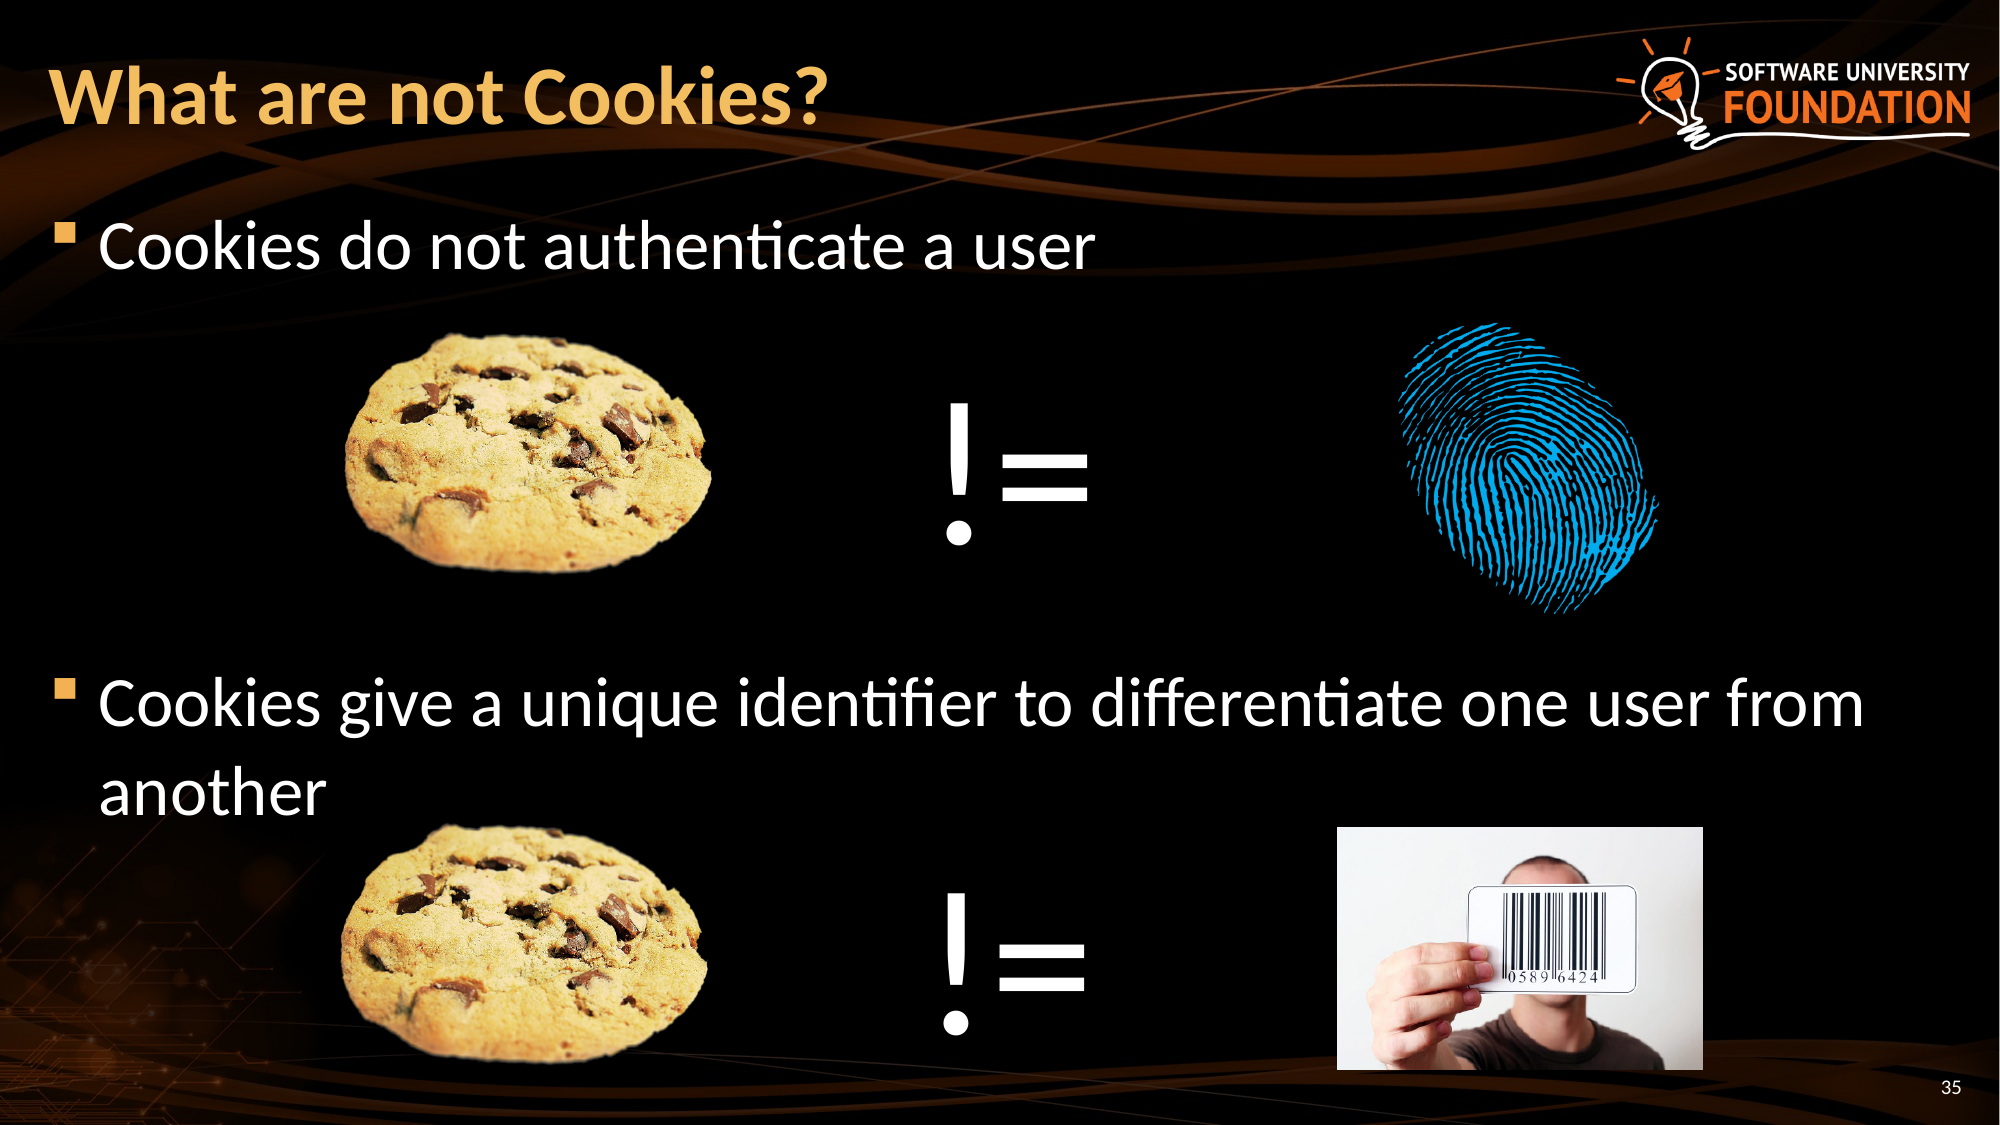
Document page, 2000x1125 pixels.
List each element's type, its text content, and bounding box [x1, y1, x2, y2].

text_box != [907, 818, 1142, 1084]
title What are not Cookies? [30, 6, 1602, 189]
list Cookies do not authenticate a user Cookies give a unique identifier to differentiate one user from another [31, 188, 1968, 1103]
text_box != [911, 328, 1146, 594]
picture [0, 0, 2000, 1125]
